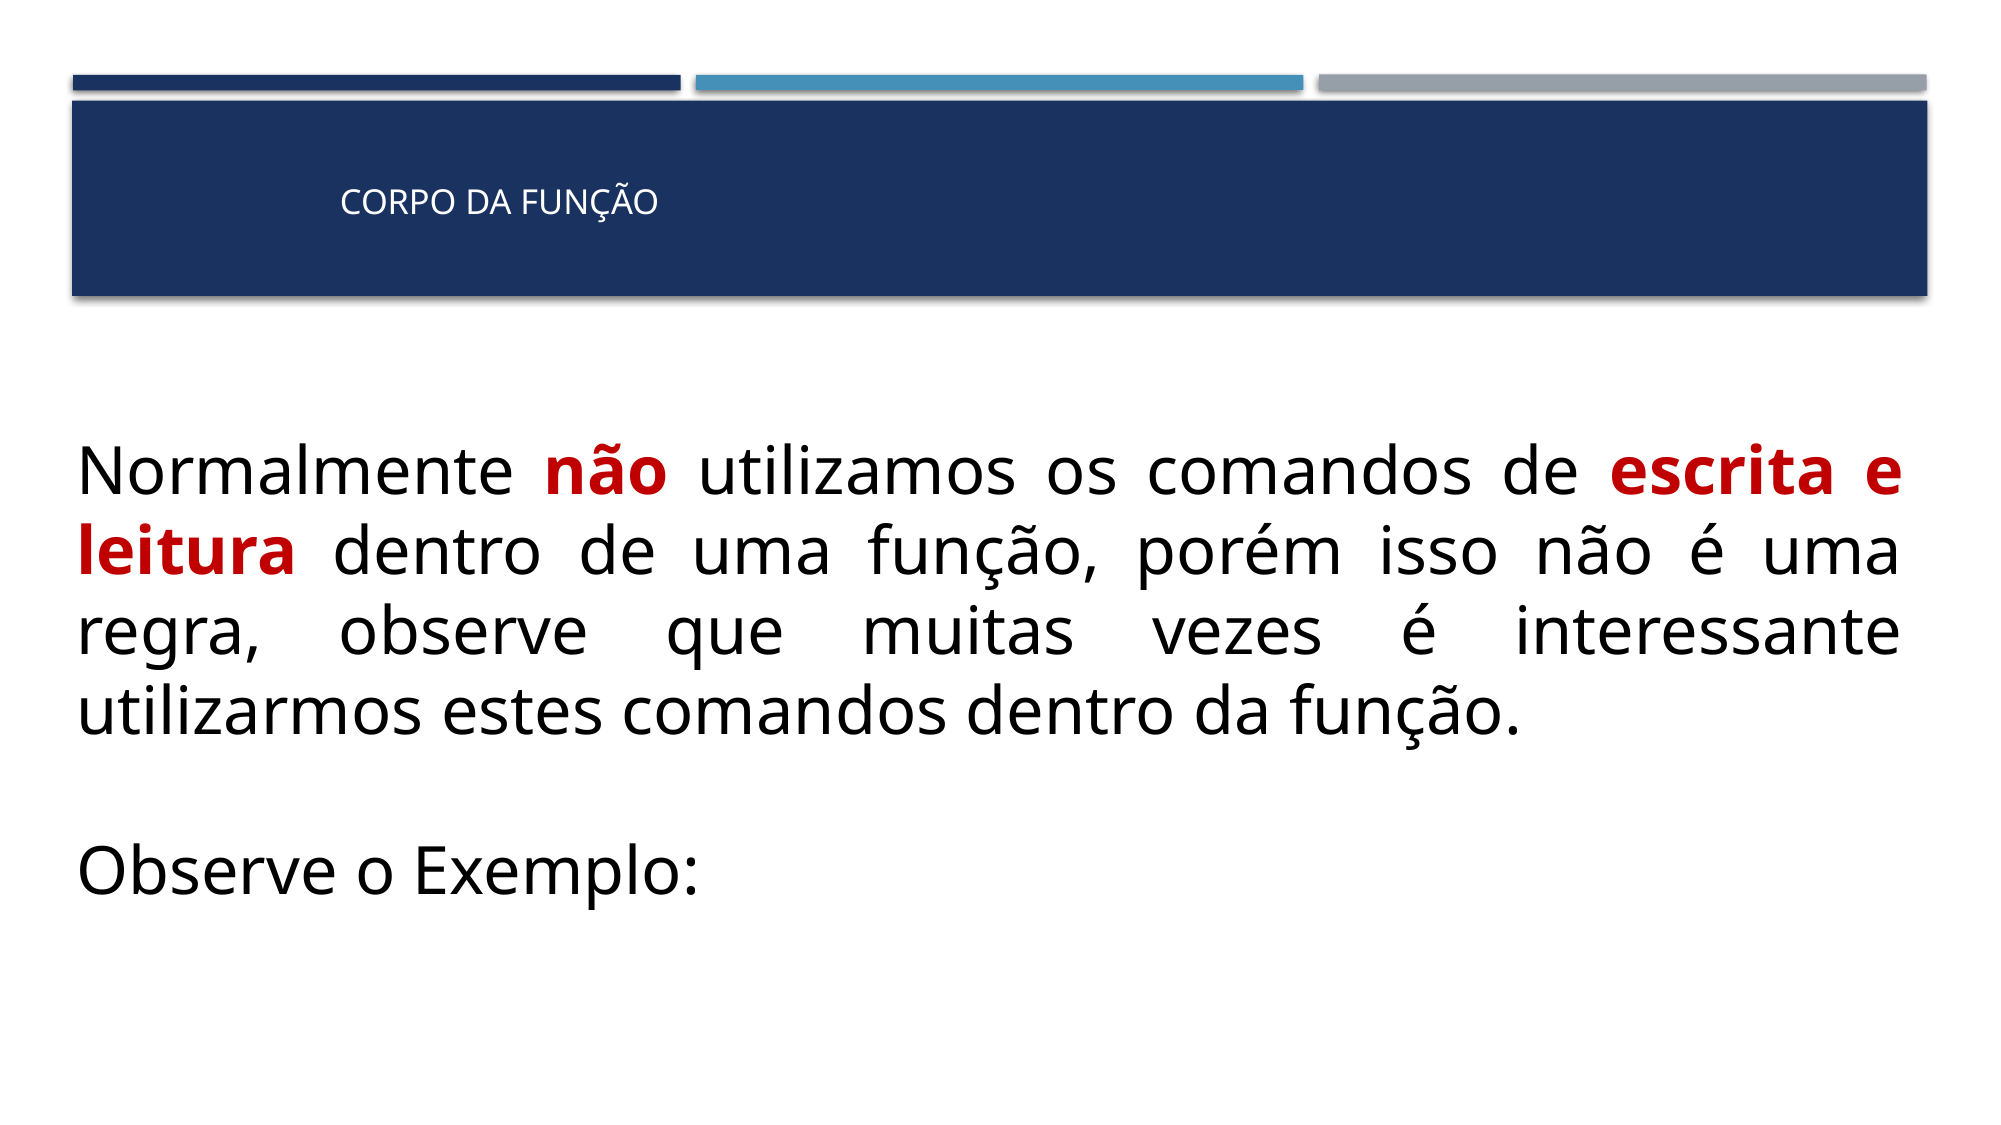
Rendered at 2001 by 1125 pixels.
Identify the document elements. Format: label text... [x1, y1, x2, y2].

text_box Normalmente não utilizamos os comandos de escrita e leitura dentro de uma função, porém isso não é uma regra, observe que muitas vezes é interessante utilizarmos estes comandos dentro da função. Observe o Exemplo: [61, 330, 1920, 1005]
title Corpo da Função [324, 171, 1675, 229]
